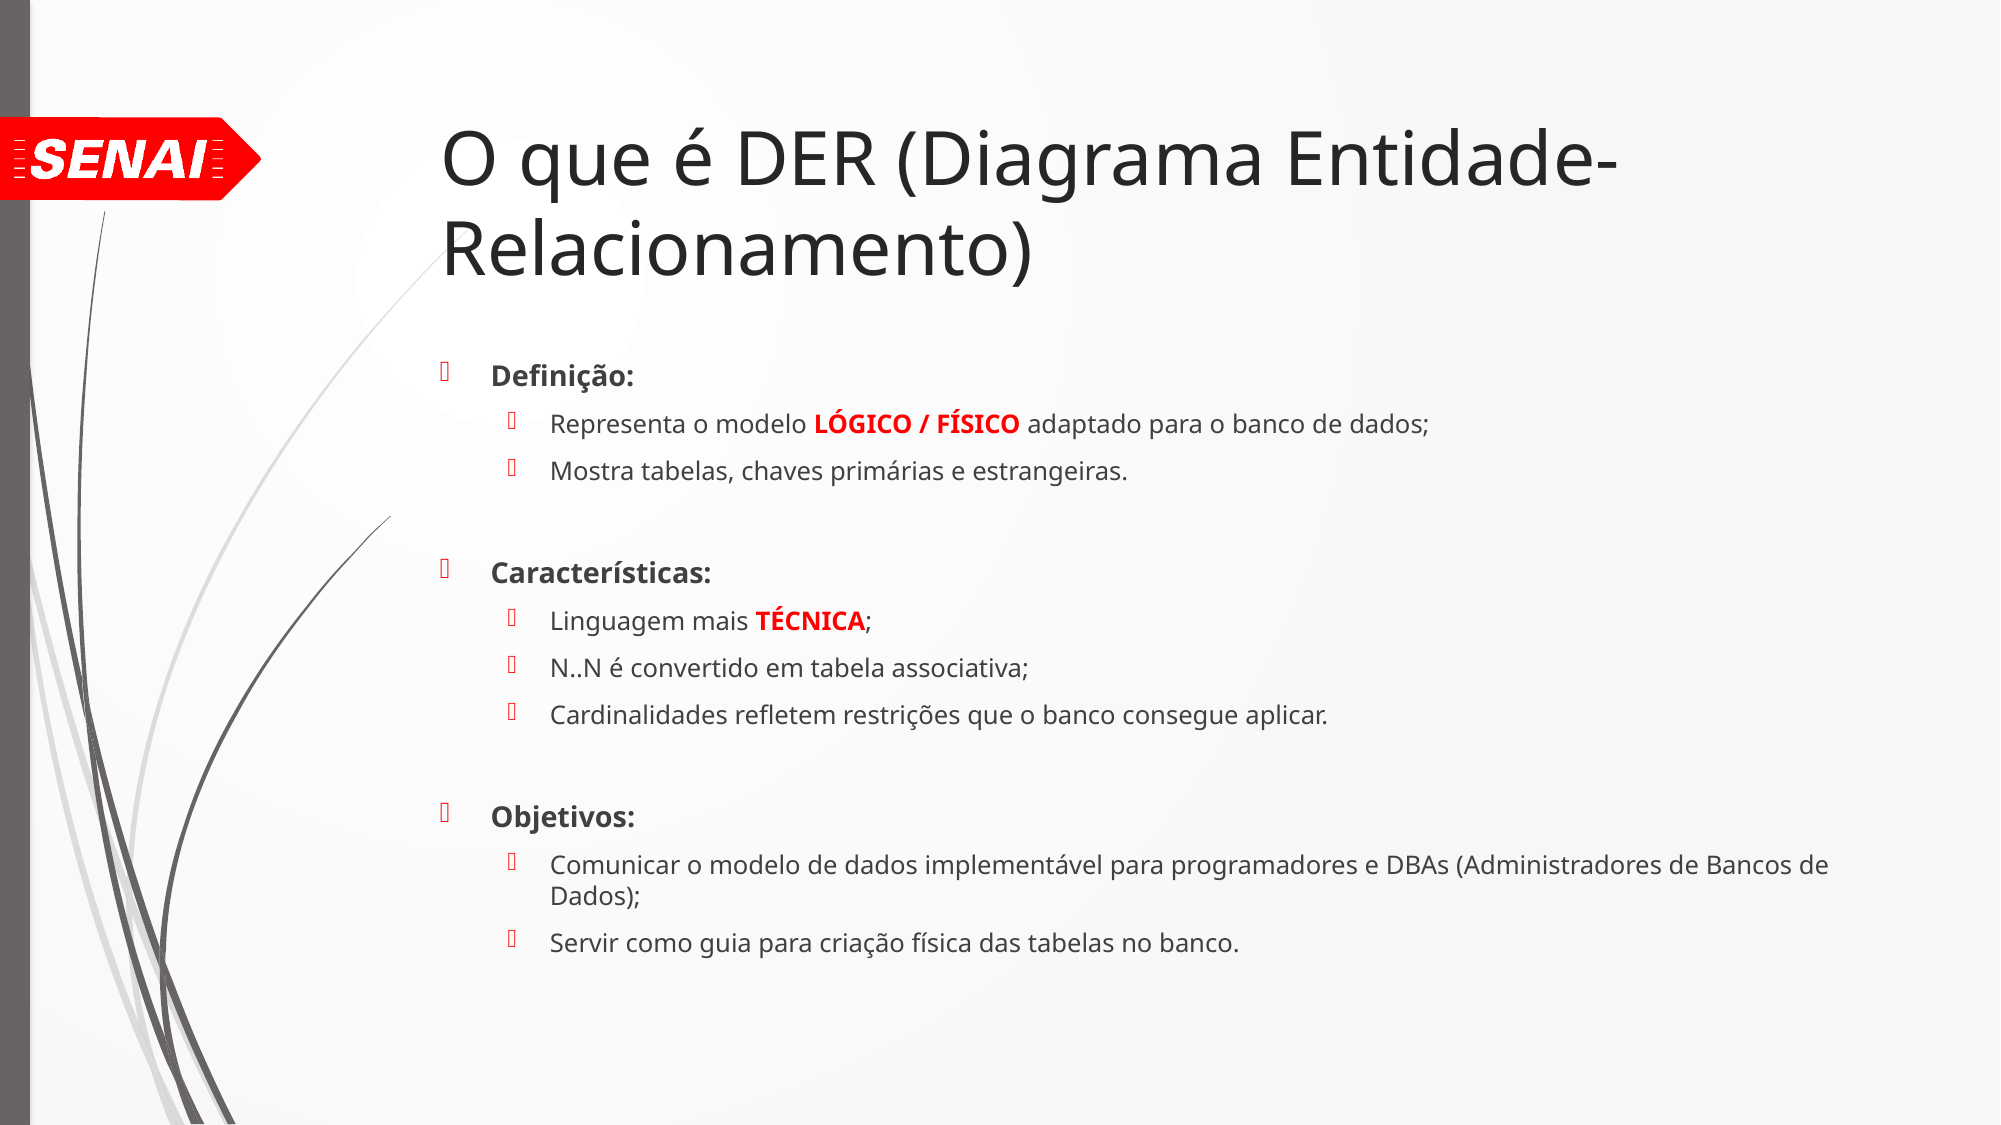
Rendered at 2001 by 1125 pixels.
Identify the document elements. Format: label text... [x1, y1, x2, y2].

picture [13, 131, 224, 186]
title O que é DER (Diagrama Entidade-Relacionamento) [425, 102, 1888, 313]
list Definição: Representa o modelo LÓGICO / FÍSICO adaptado para o banco de dados; Mostra tabelas, chaves primárias e estrangeiras. Características: Linguagem mais TÉCNICA; N..N é convertido em tabela associativa; Cardinalidades refletem restrições que o banco consegue aplicar. Objetivos: Comunicar o modelo de dados implementável para programadores e DBAs (Administradores de Bancos de Dados); Servir como guia para criação física das tabelas no banco. [424, 350, 1888, 970]
